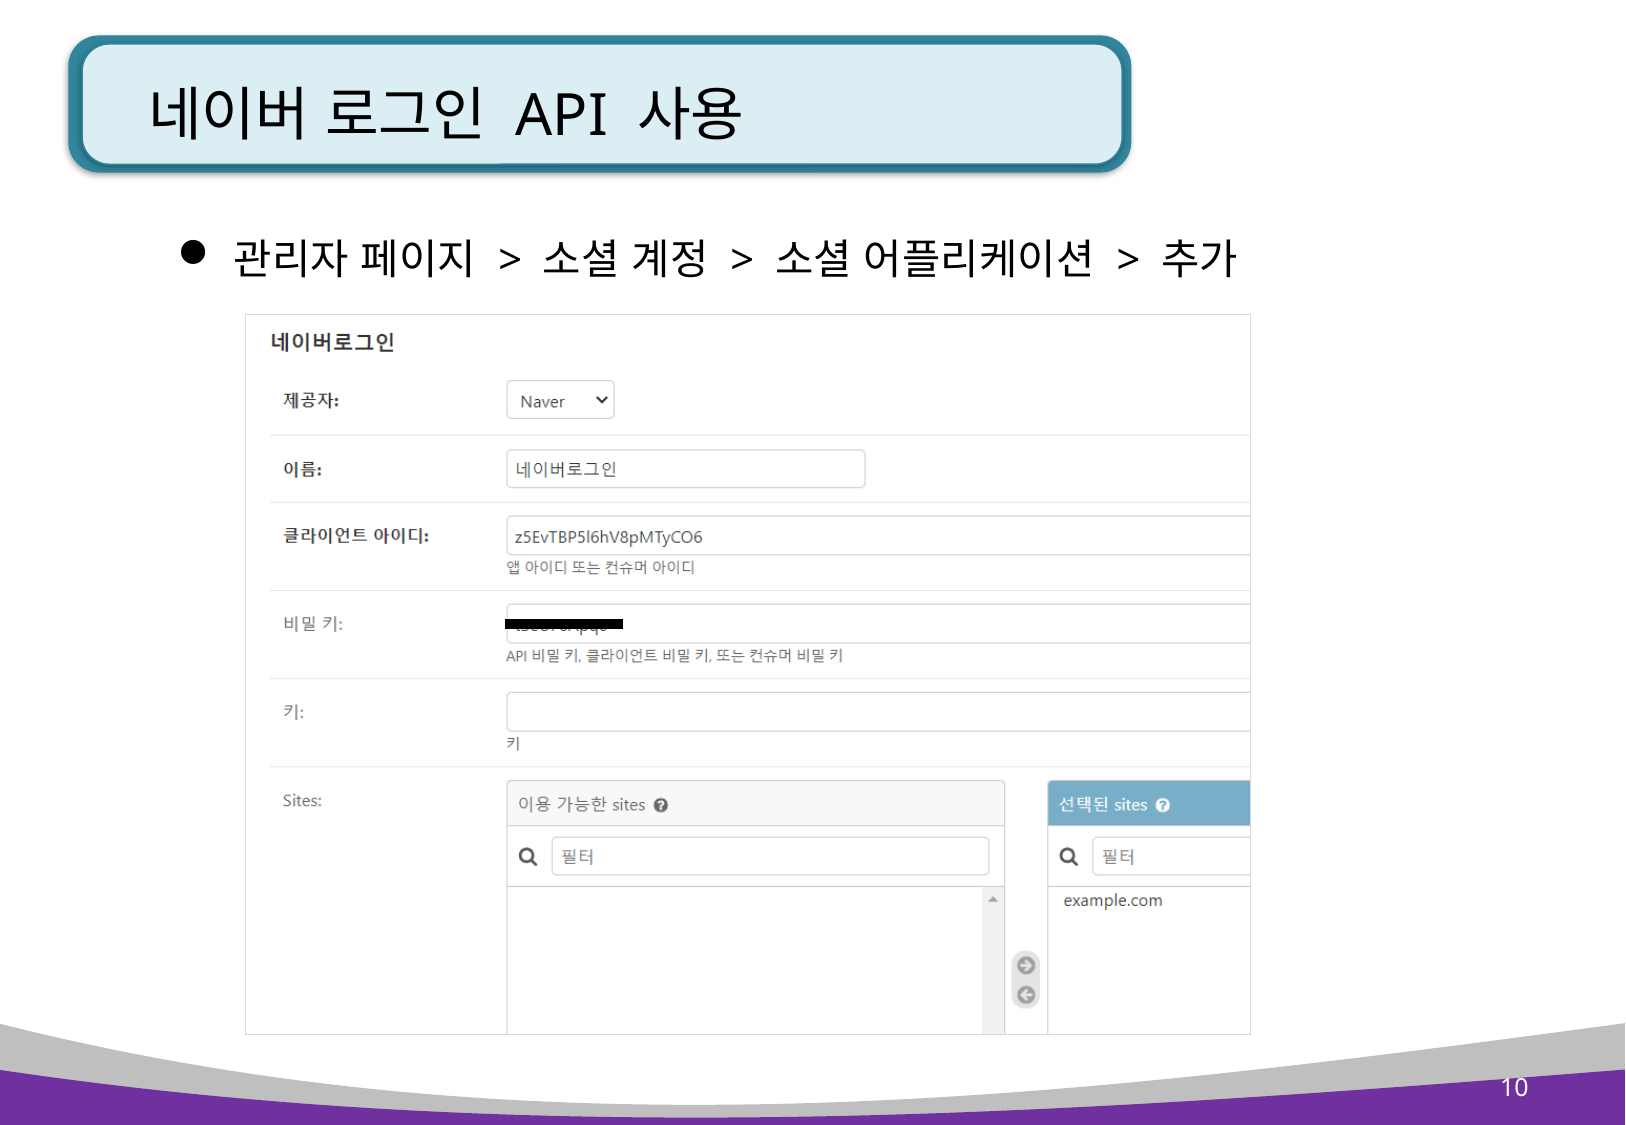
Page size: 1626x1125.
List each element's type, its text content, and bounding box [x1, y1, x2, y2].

picture [245, 314, 1251, 1036]
text_box 관리자 페이지 > 소셜 계정 > 소셜 어플리케이션 > 추가 [162, 225, 1309, 290]
title 네이버 로그인 API 사용 [103, 24, 1121, 165]
slide_number 10 [1452, 1058, 1544, 1119]
